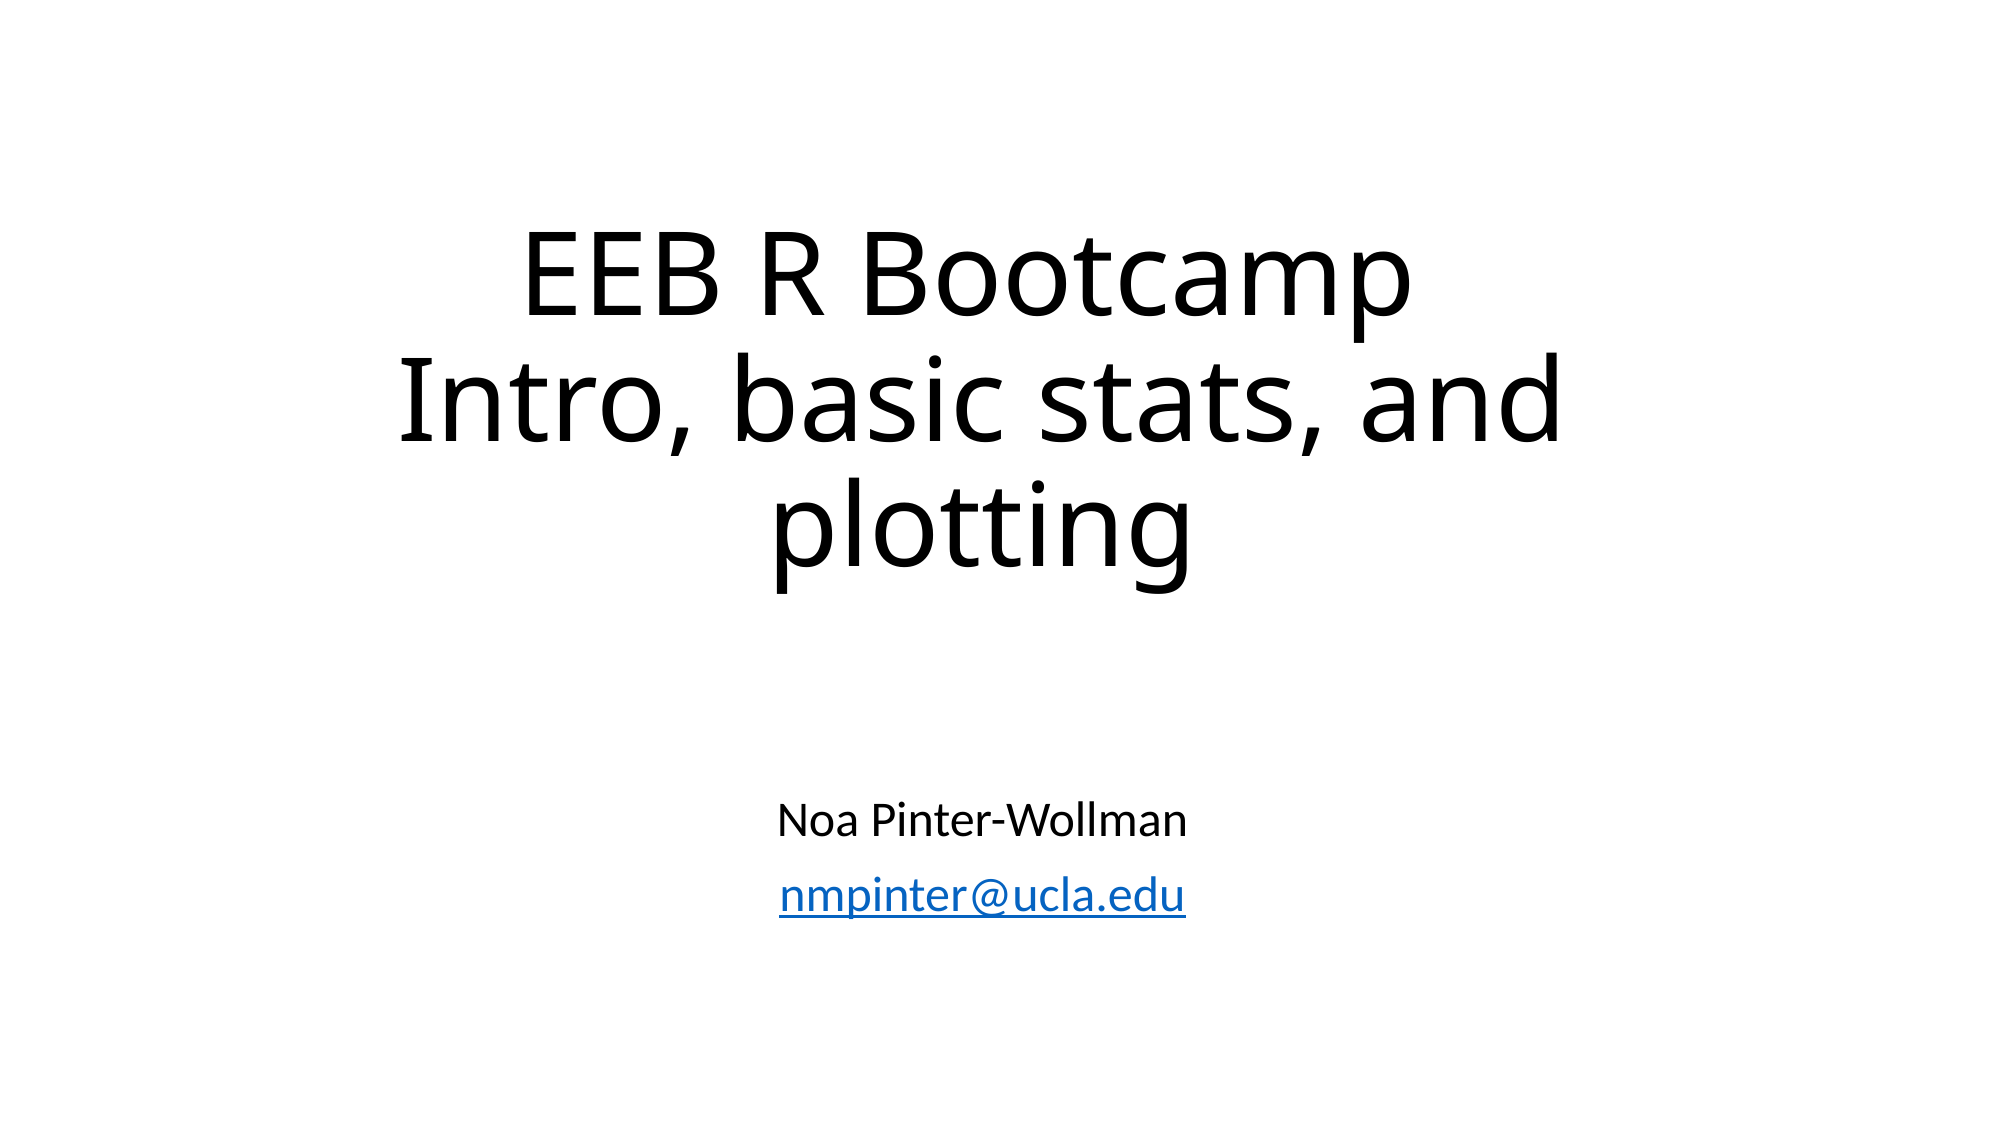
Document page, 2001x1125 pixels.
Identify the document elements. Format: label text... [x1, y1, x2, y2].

title EEB R Bootcamp Intro, basic stats, and plotting [232, 207, 1733, 599]
subtitle Noa Pinter-Wollman nmpinter@ucla.edu [232, 786, 1733, 1058]
